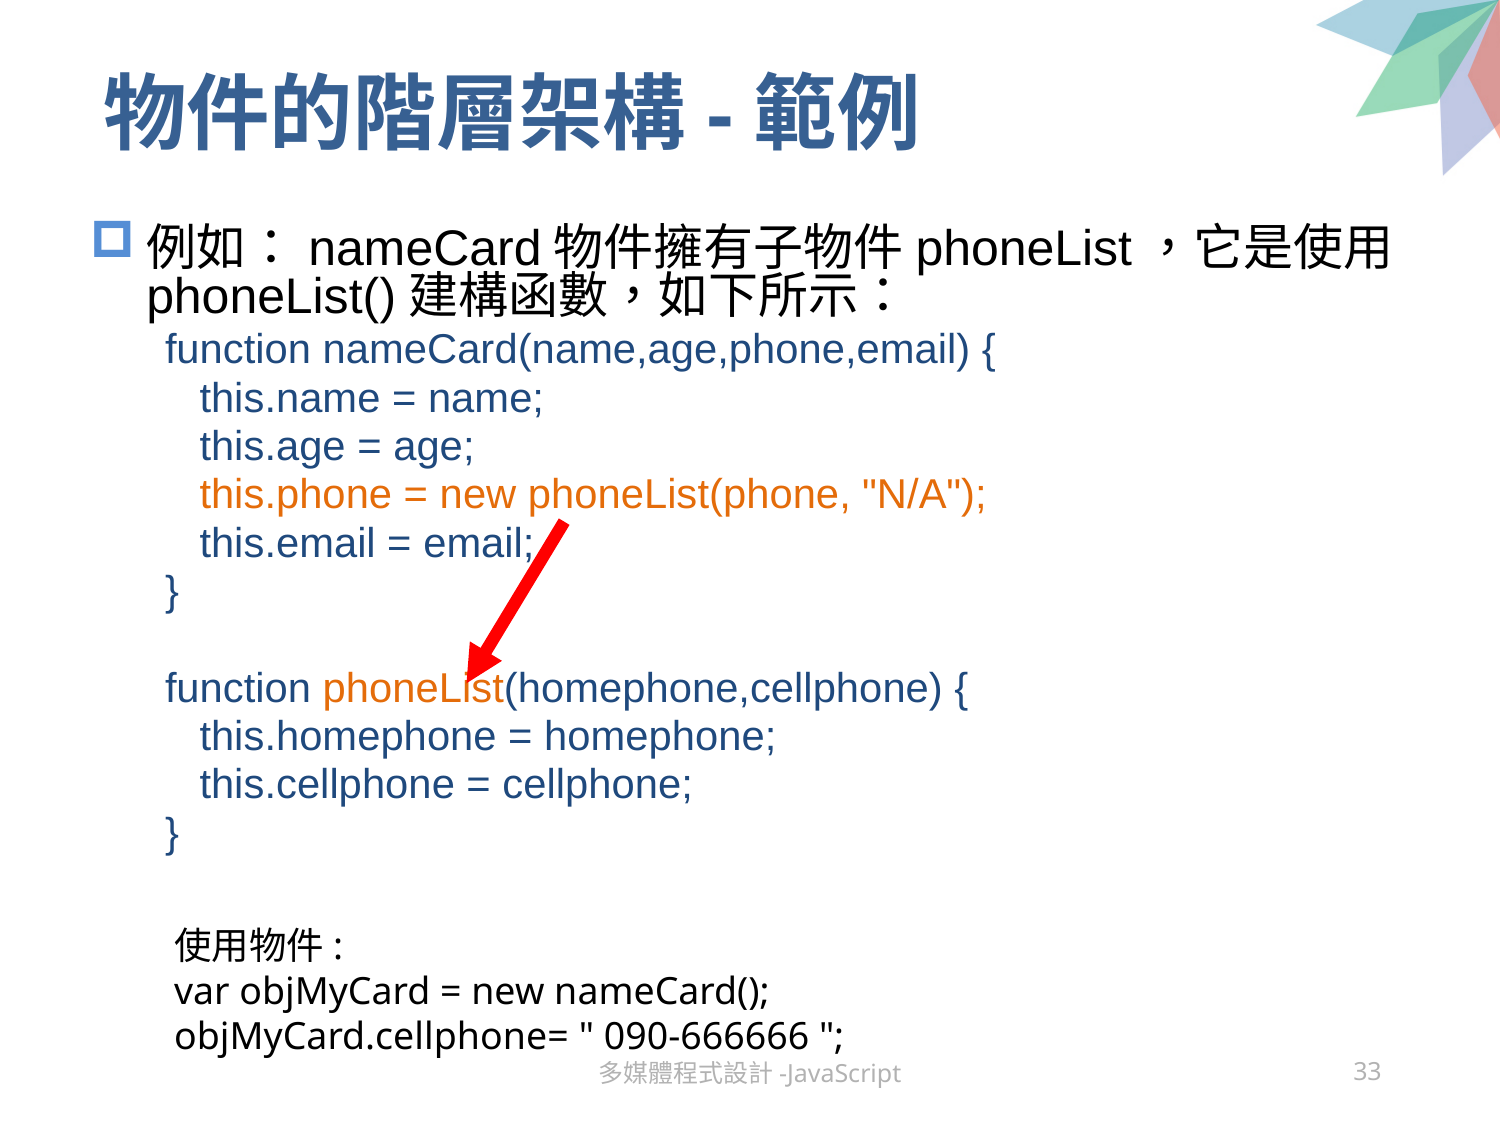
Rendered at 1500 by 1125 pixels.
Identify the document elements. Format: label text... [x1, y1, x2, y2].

text_box [466, 526, 562, 684]
list 例如：nameCard物件擁有子物件phoneList，它是使用phoneList()建構函數，如下所示： function nameCard(name,age,phone,email) { this.name = name; this.age = age; this.phone = new phoneList(phone, "N/A"); this.email = email; } function phoneList(homephone,cellphone) { this.homephone = homephone; this.cellphone = cellphone; } [75, 219, 1425, 1005]
title 物件的階層架構-範例 [88, 7, 1397, 213]
text_box 使用物件: var objMyCard = new nameCard(); objMyCard.cellphone= " 090-666666 "; [159, 914, 1034, 1065]
picture [0, 0, 1500, 1125]
footer 多媒體程式設計-JavaScript [496, 1042, 1004, 1103]
slide_number 33 [1059, 1042, 1397, 1103]
